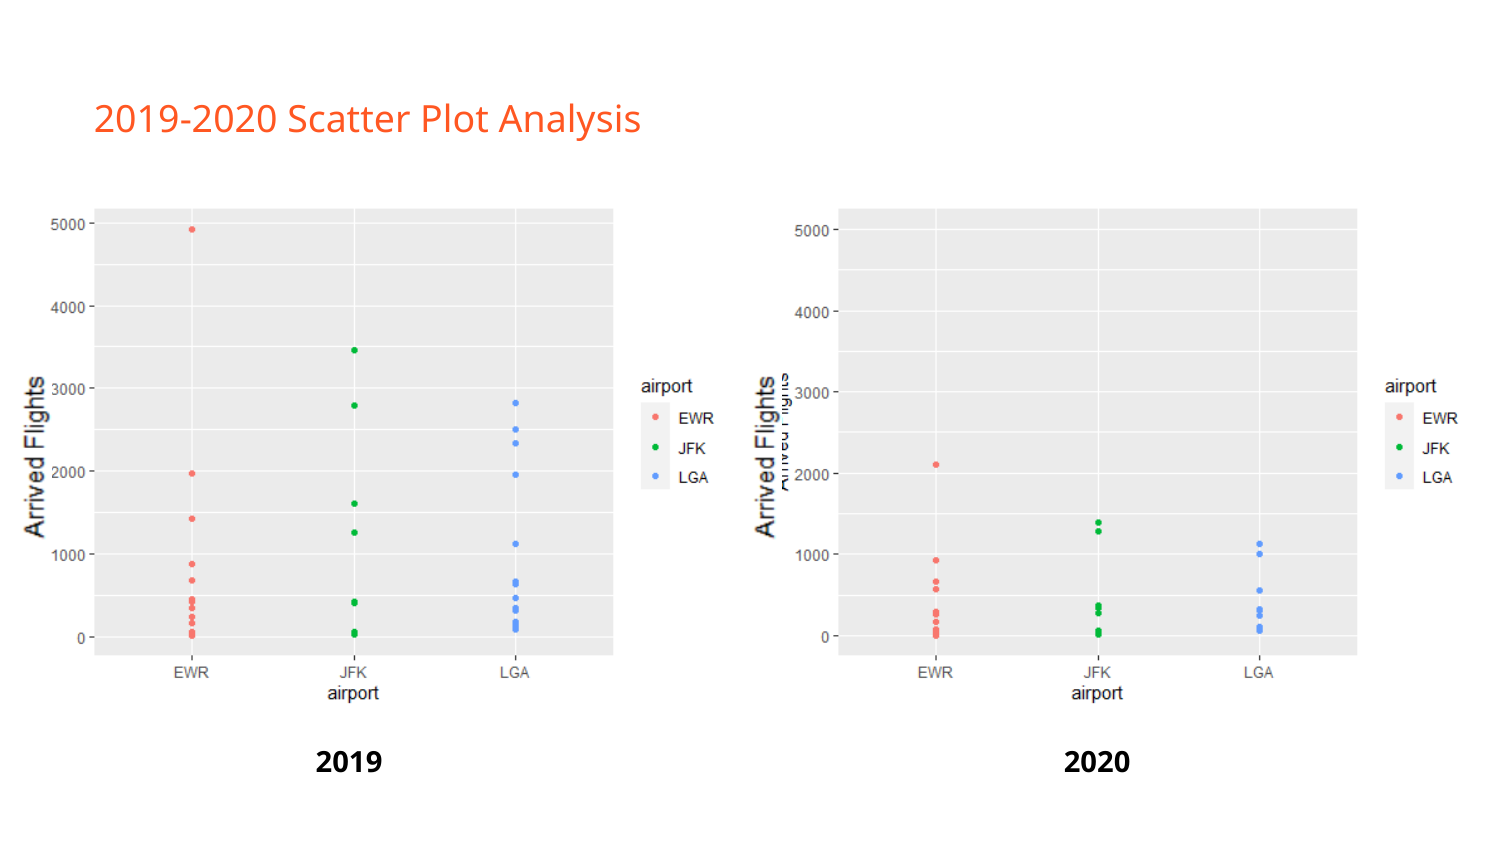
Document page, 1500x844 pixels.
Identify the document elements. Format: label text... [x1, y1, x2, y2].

title 2019-2020 Scatter Plot Analysis [78, 77, 1477, 159]
text_box 2020 [974, 728, 1221, 794]
picture [19, 199, 733, 712]
picture [749, 199, 1477, 712]
text_box 2019 [226, 728, 473, 794]
